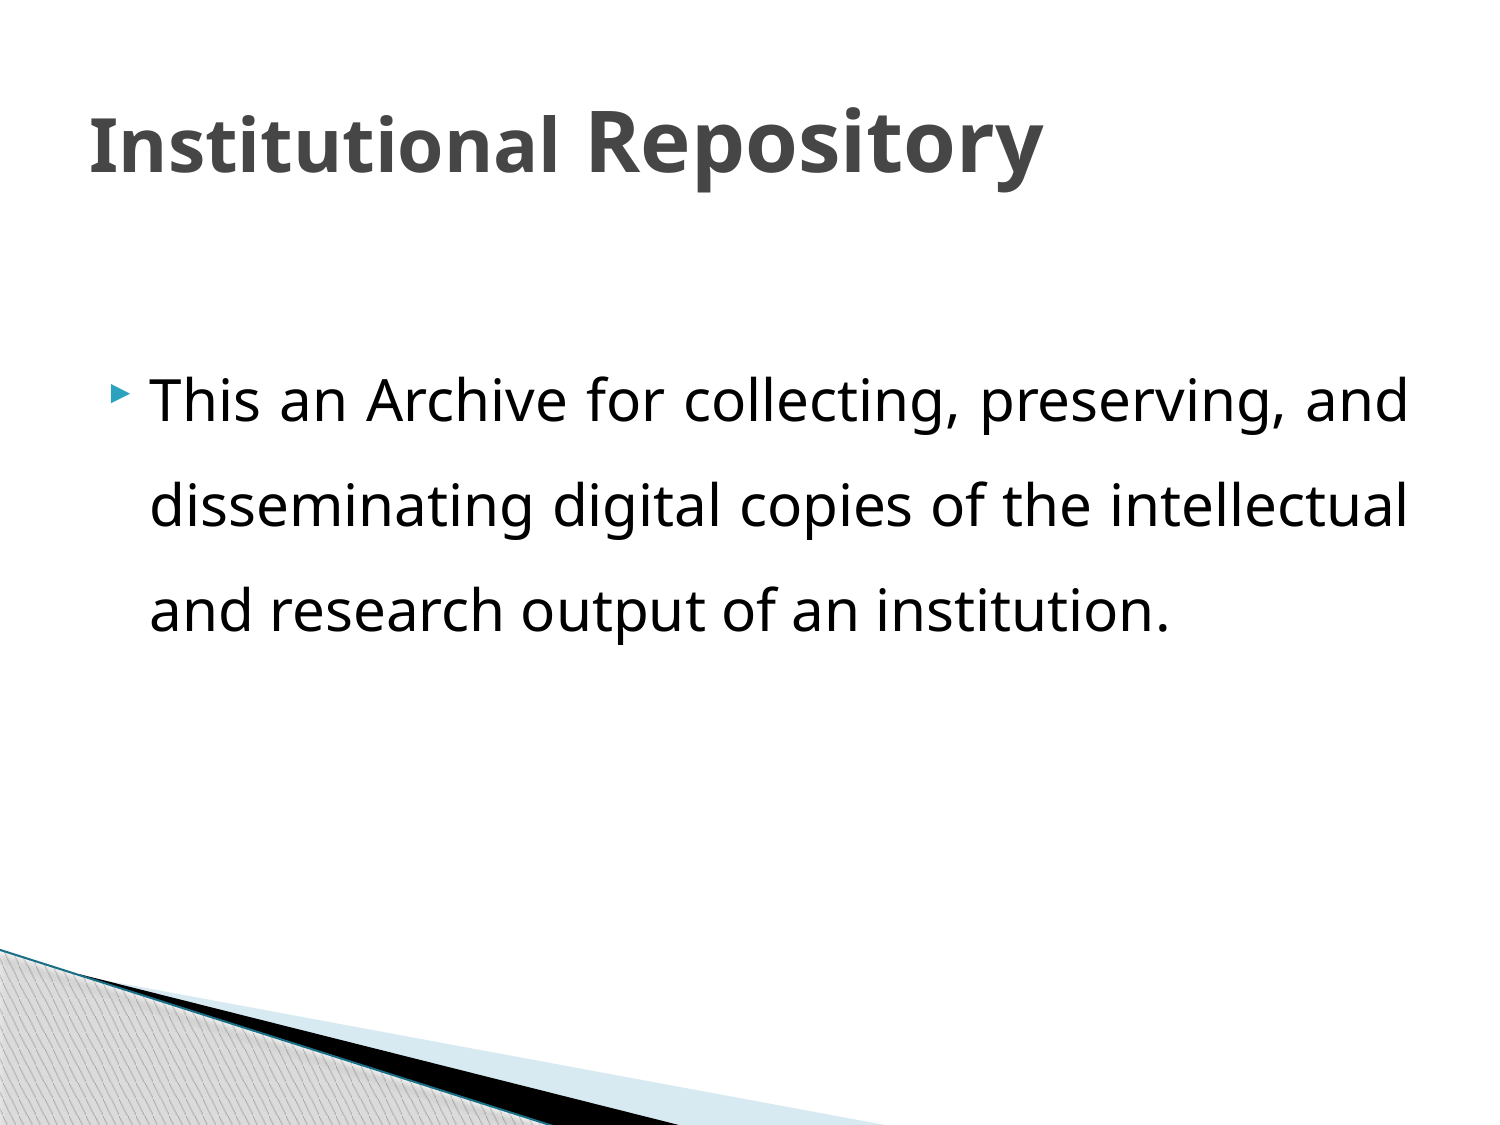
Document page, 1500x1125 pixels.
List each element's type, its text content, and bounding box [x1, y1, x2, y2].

list This an Archive for collecting, preserving, and disseminating digital copies of the intellectual and research output of an institution. [75, 243, 1425, 986]
title Institutional Repository [75, 45, 1425, 233]
